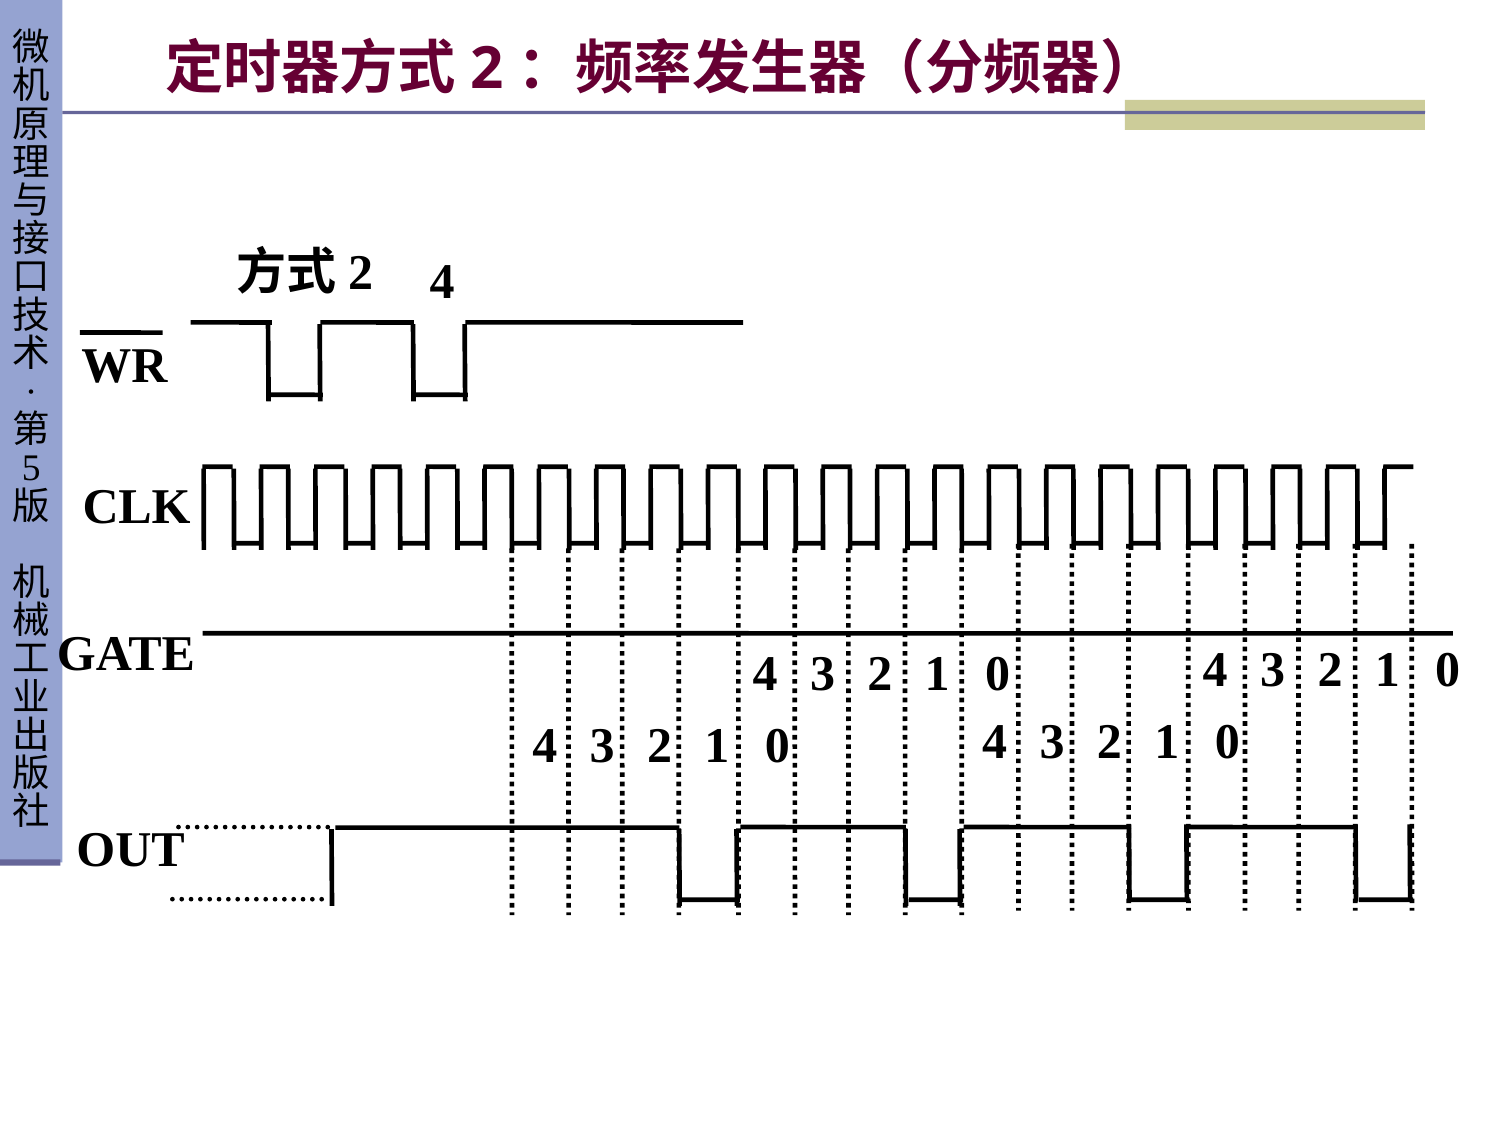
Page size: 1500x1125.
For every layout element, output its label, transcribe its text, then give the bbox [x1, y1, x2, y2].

title 定时器方式2：频率发生器（分频器） [149, 24, 1426, 105]
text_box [37, 237, 1488, 916]
